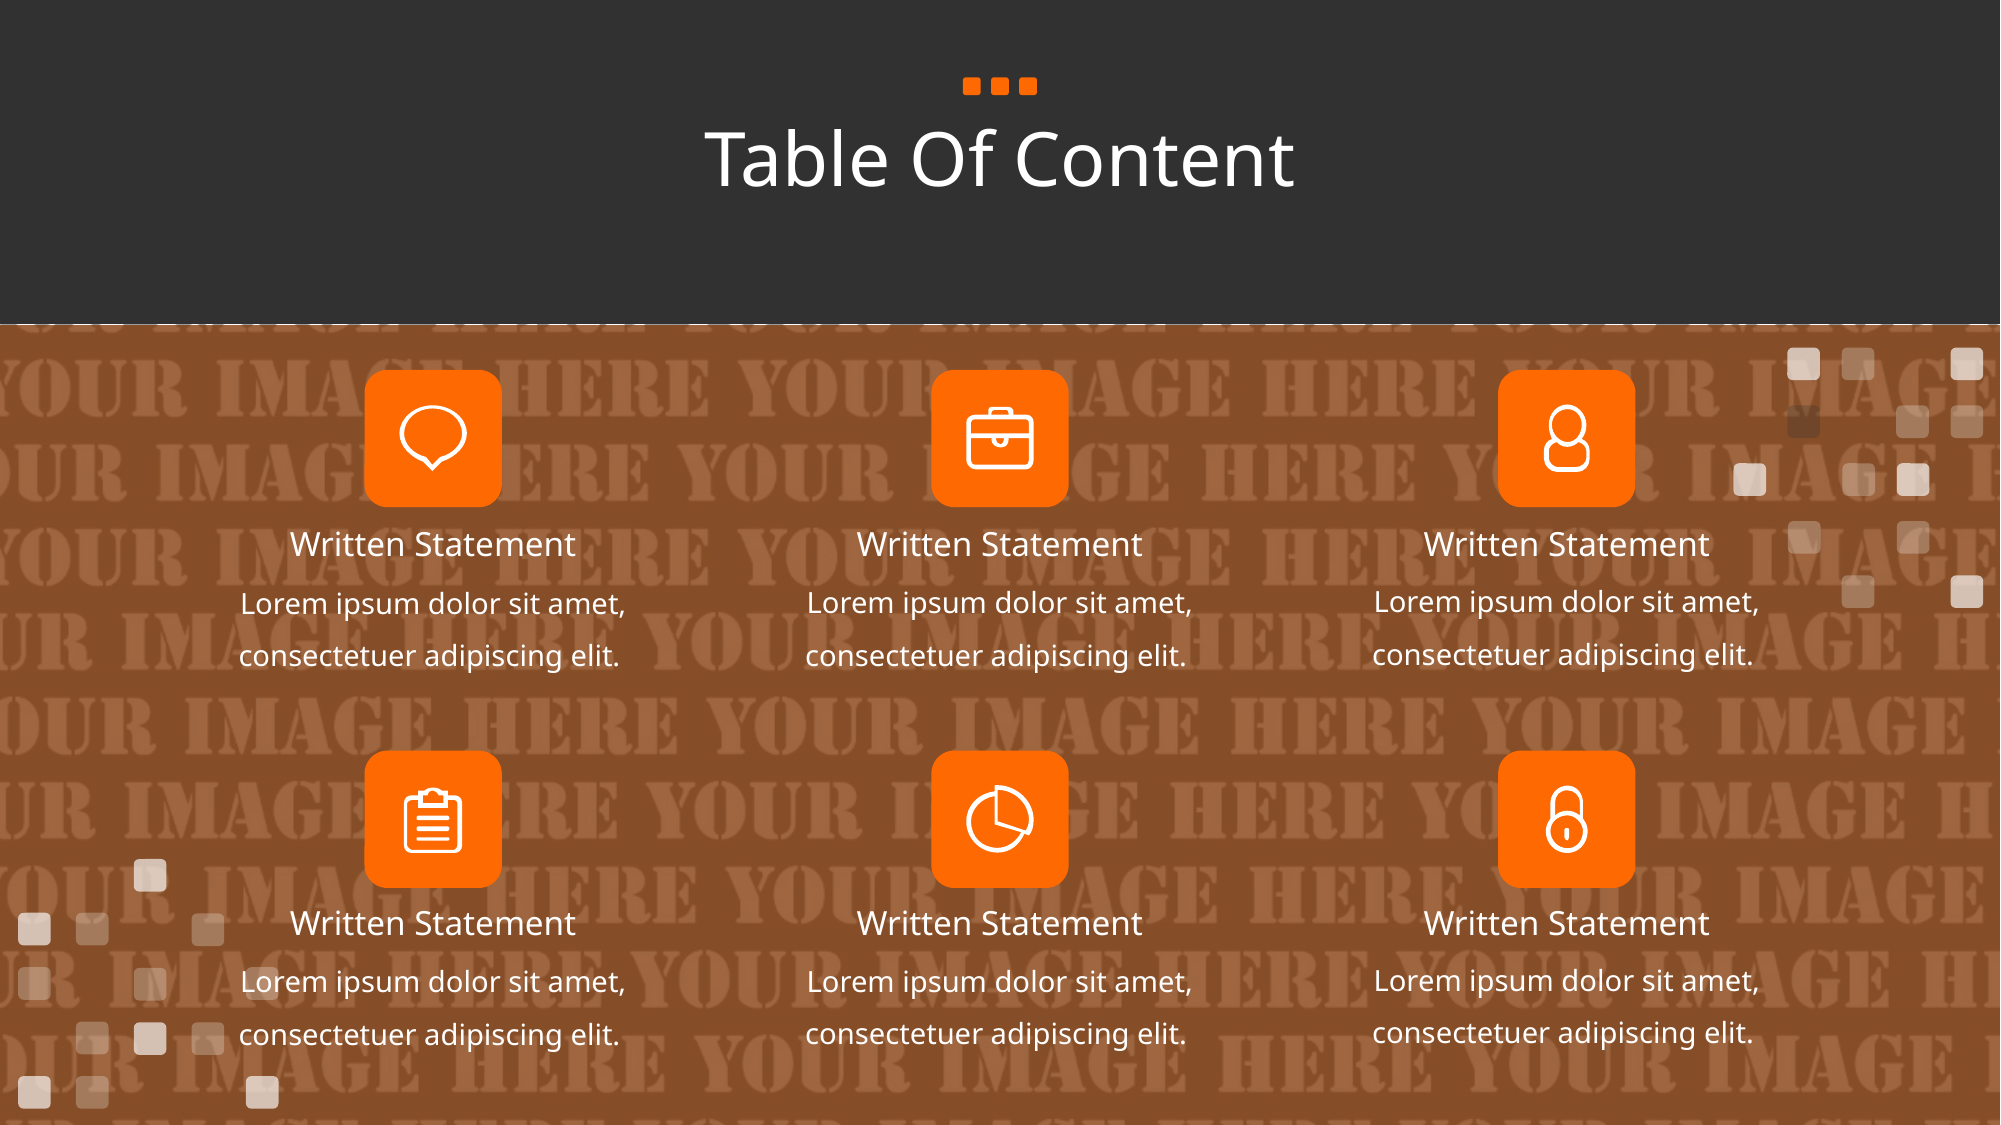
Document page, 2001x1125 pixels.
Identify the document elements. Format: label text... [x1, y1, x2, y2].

picture [0, 324, 2000, 1125]
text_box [962, 77, 1037, 96]
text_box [18, 858, 279, 1109]
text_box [1728, 352, 1989, 603]
title Table Of Content [137, 53, 1863, 272]
